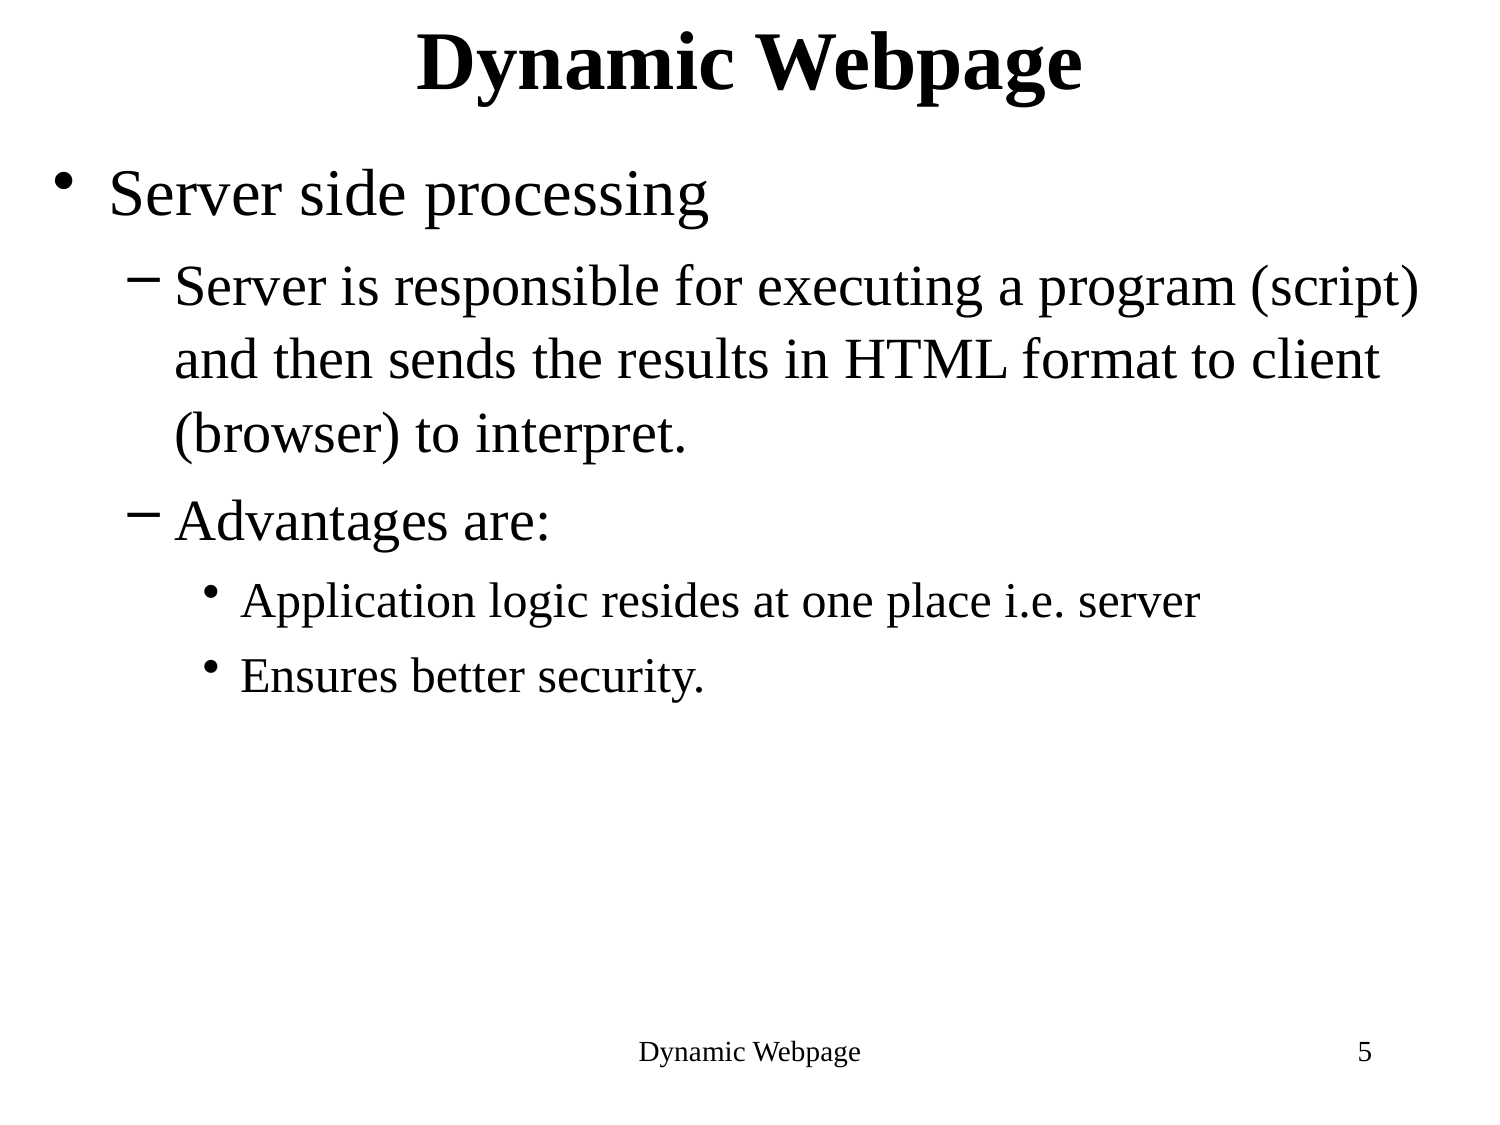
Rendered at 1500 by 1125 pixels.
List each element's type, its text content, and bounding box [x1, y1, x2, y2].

slide_number 5 [1074, 1024, 1388, 1101]
title Dynamic Webpage [112, 0, 1388, 137]
list Server side processing Server is responsible for executing a program (script) and then sends the results in HTML format to client (browser) to interpret. Advantages are: Application logic resides at one place i.e. server Ensures better security. [37, 137, 1463, 1001]
footer Dynamic Webpage [512, 1024, 988, 1101]
